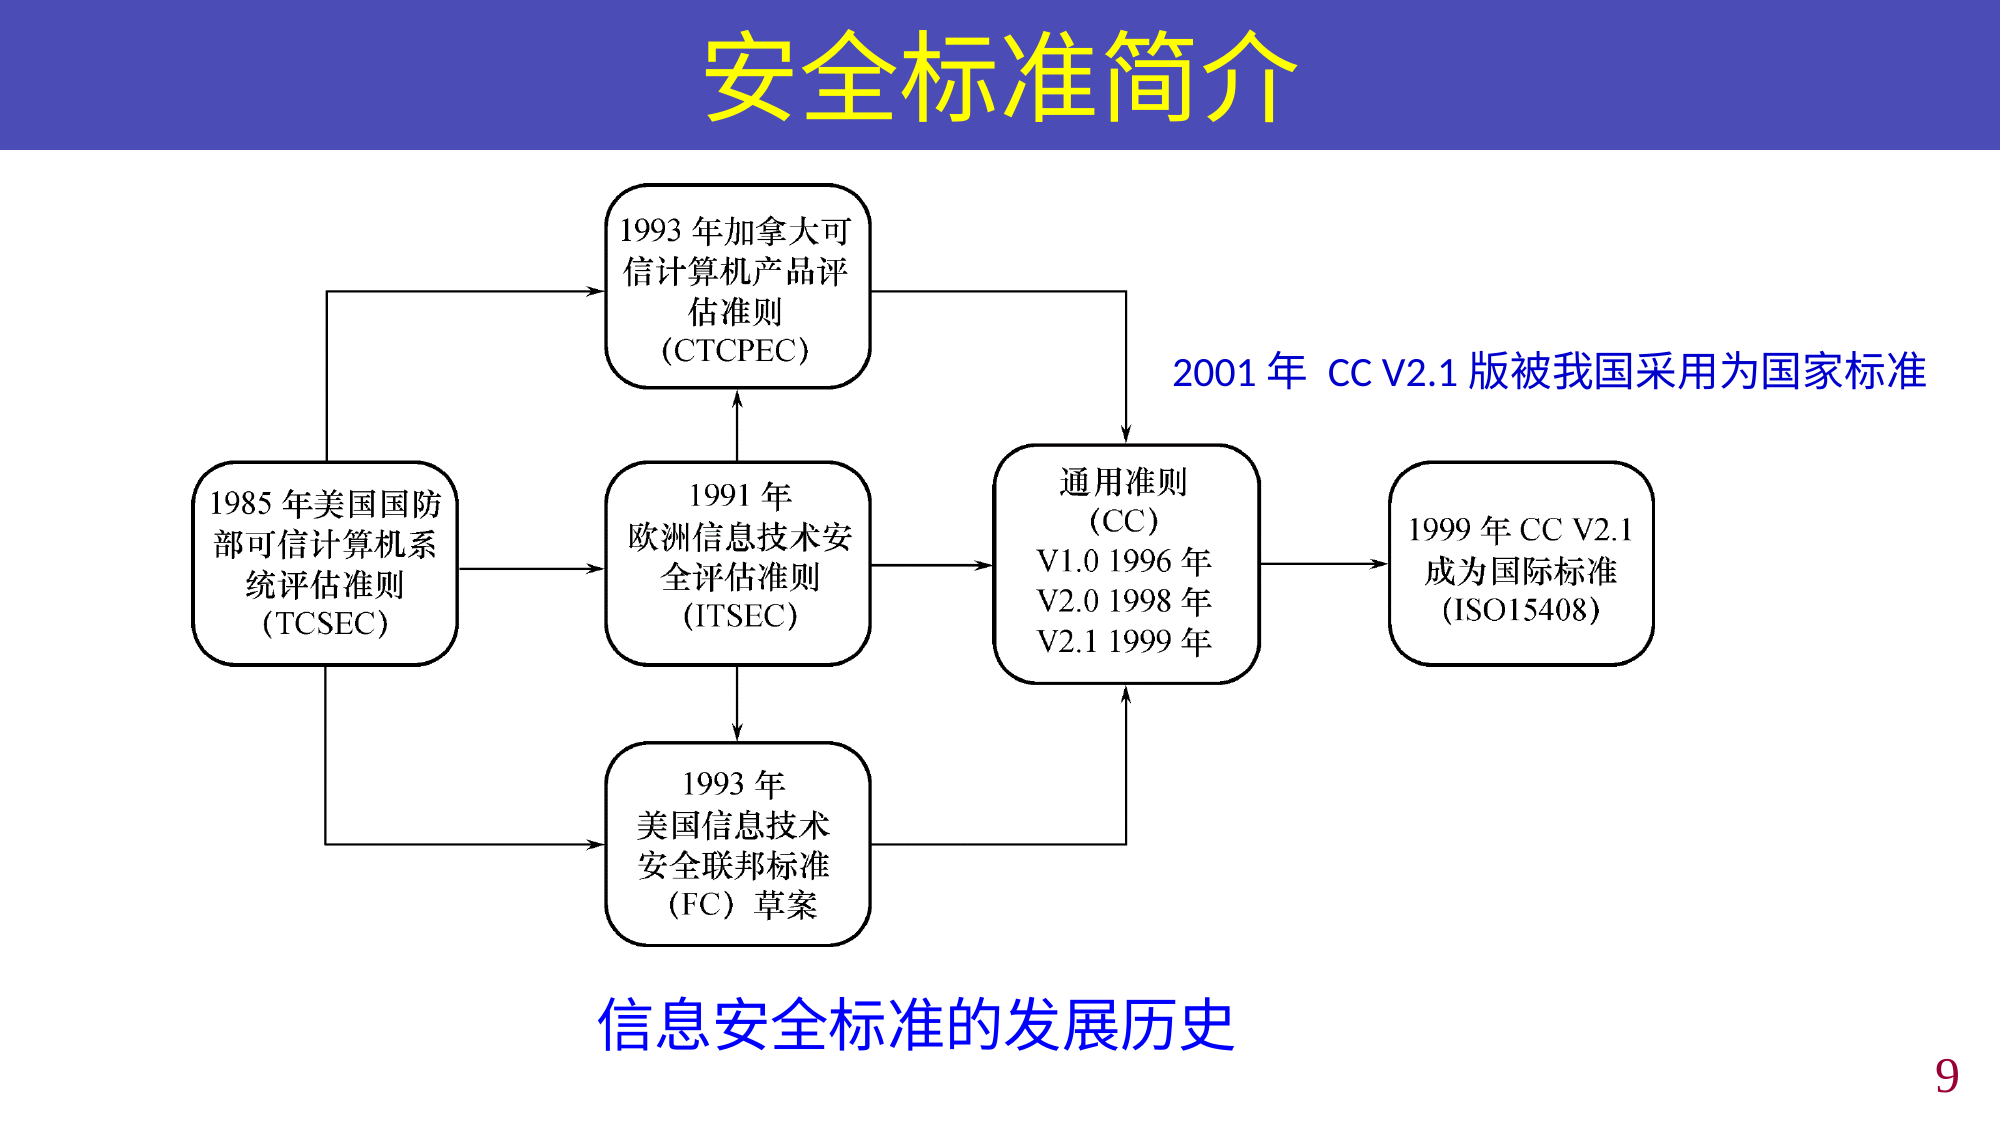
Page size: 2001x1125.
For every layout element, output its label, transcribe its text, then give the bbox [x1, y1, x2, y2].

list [191, 183, 1655, 947]
text_box 2001年 CC V2.1版被我国采用为国家标准 [1660, 337, 1943, 403]
title 安全标准简介 [0, 0, 2000, 150]
slide_number 8 [1550, 1048, 1975, 1096]
text_box 信息安全标准的发展历史 [581, 980, 1265, 1066]
